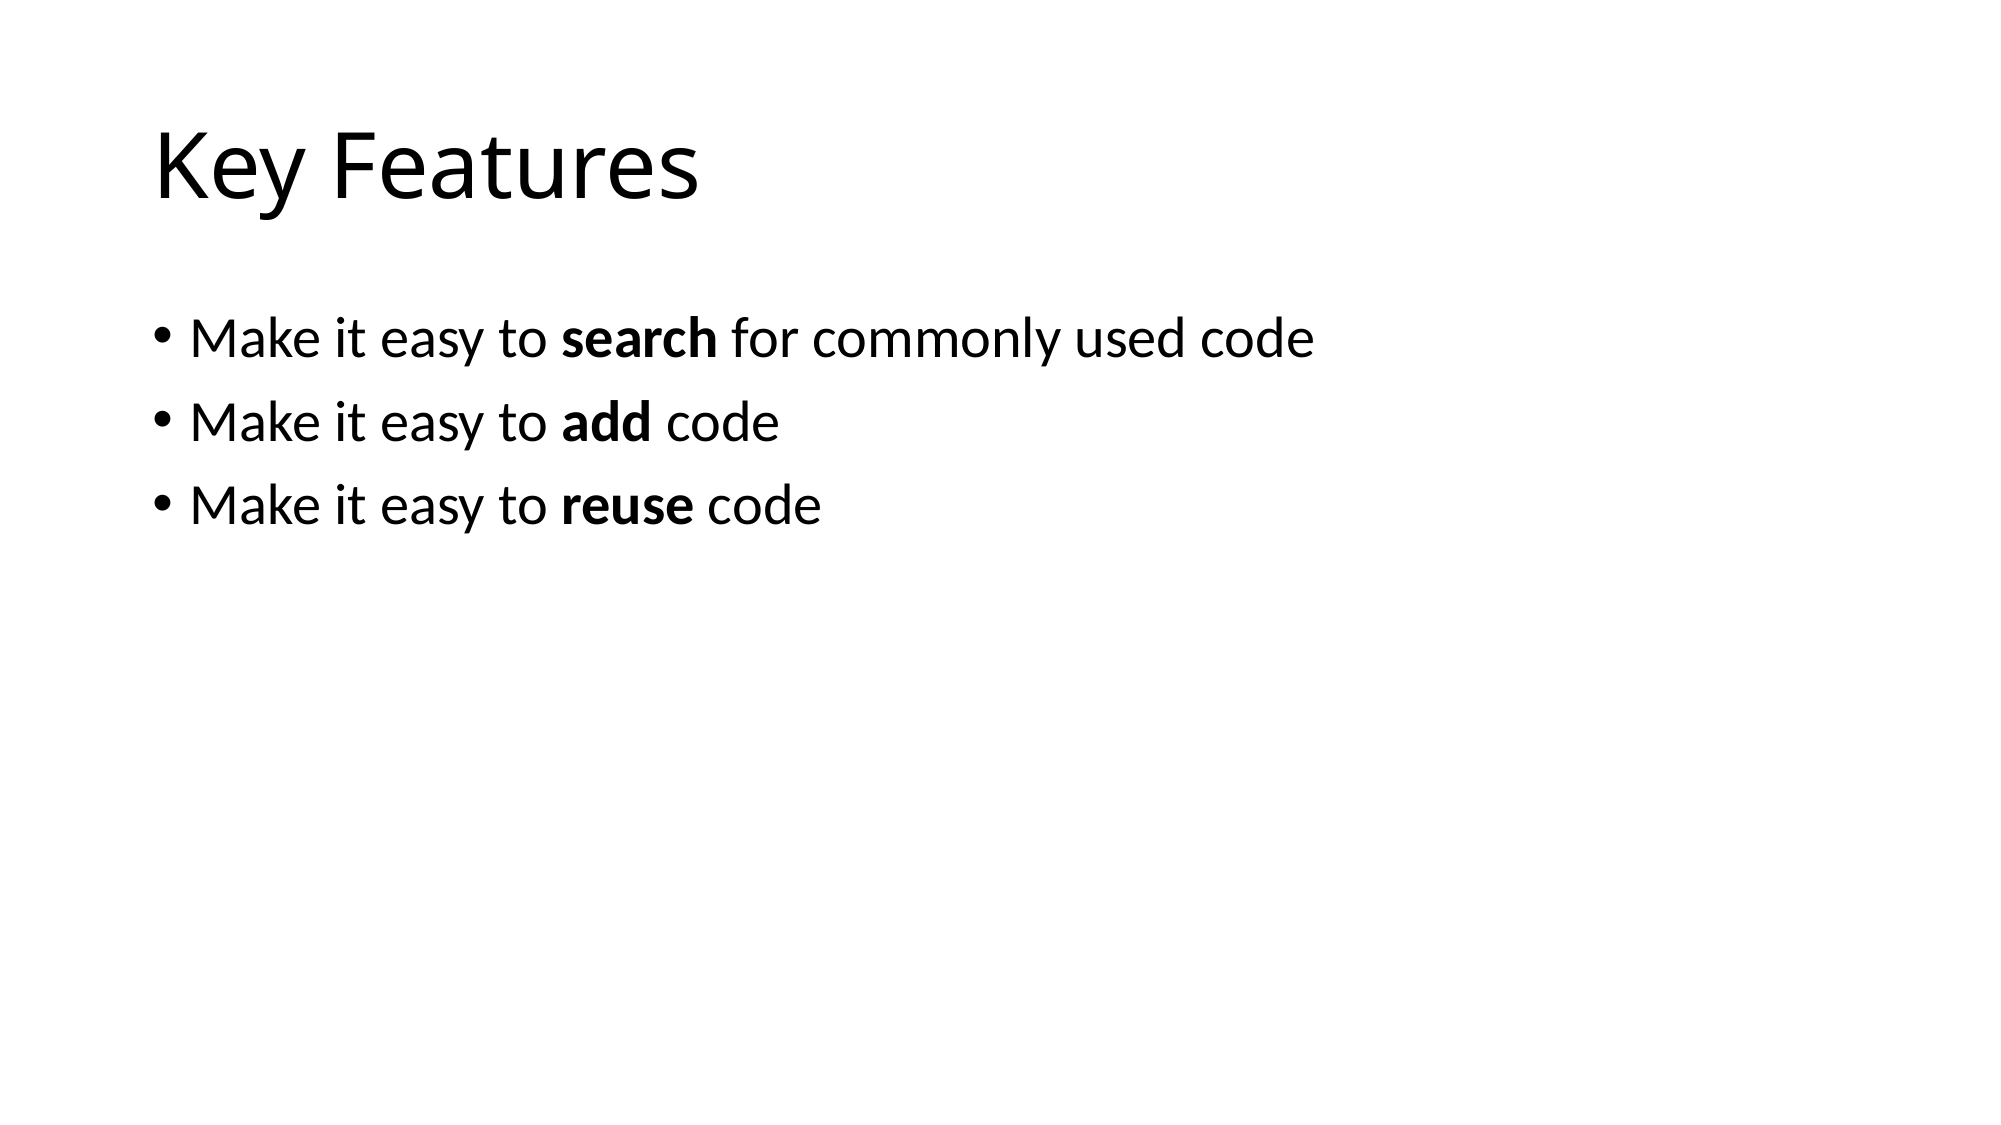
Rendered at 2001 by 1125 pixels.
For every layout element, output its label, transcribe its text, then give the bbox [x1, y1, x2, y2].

title Key Features [137, 59, 1863, 278]
list Make it easy to search for commonly used code Make it easy to add code Make it easy to reuse code [137, 299, 1863, 1014]
